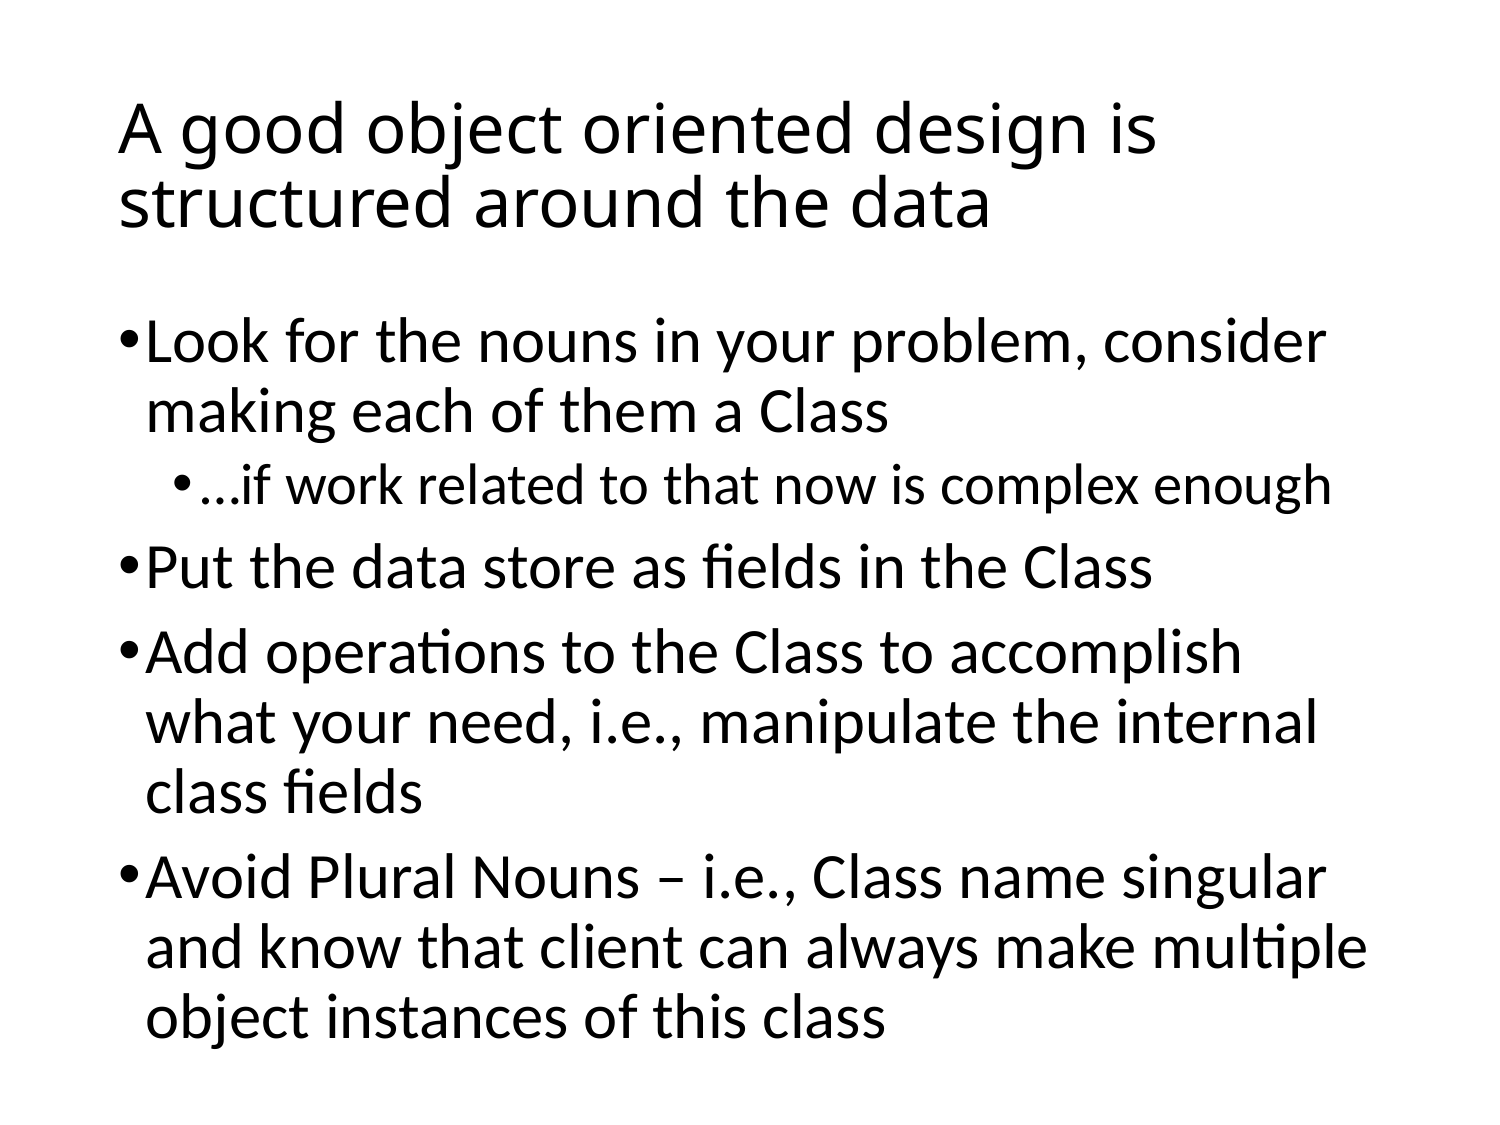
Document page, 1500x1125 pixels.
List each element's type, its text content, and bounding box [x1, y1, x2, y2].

list Look for the nouns in your problem, consider making each of them a Class …if work related to that now is complex enough Put the data store as fields in the Class Add operations to the Class to accomplish what your need, i.e., manipulate the internal class fields Avoid Plural Nouns – i.e., Class name singular and know that client can always make multiple object instances of this class [103, 299, 1397, 1066]
title A good object oriented design is structured around the data [103, 59, 1397, 278]
